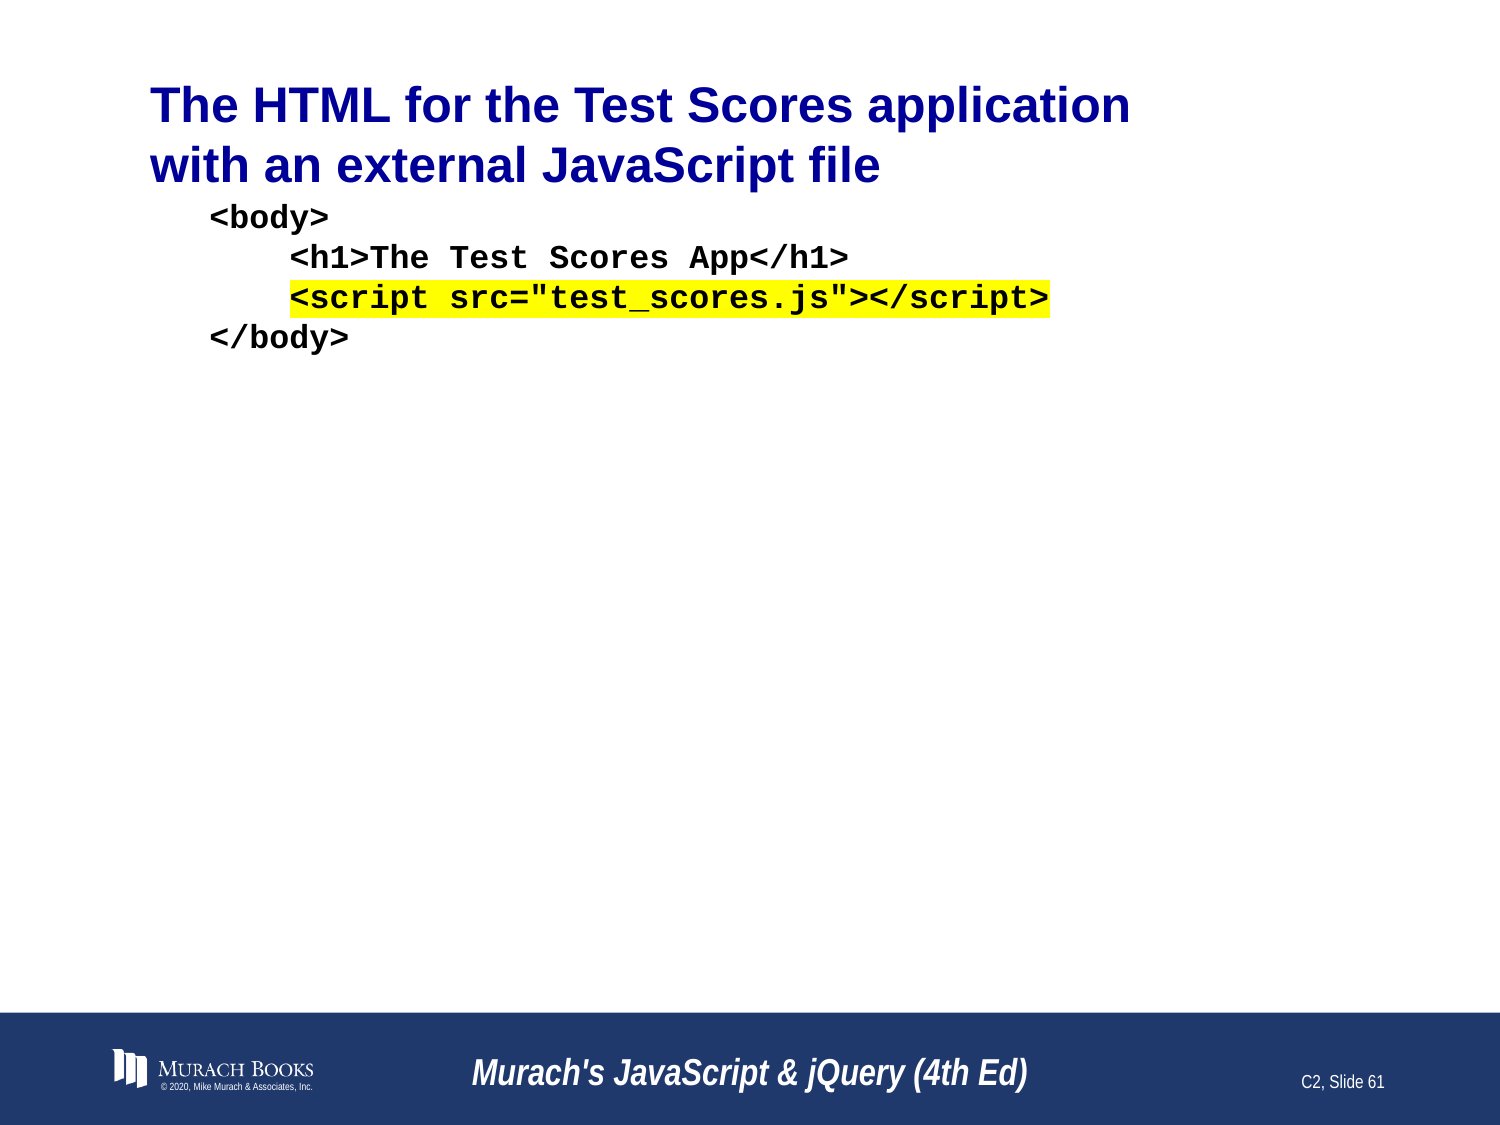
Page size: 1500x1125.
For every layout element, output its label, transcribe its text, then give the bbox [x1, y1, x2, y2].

title The HTML for the Test Scores application with an external JavaScript file [150, 72, 1350, 187]
slide_number C2, Slide 61 [1087, 1025, 1400, 1100]
slide_number Murach's JavaScript & jQuery (4th Ed) [463, 1025, 1050, 1100]
footer © 2020, Mike Murach & Associates, Inc. [12, 1025, 463, 1100]
list <body> <h1>The Test Scores App</h1> <script src="test_scores.js"></script> </body> [137, 187, 1350, 988]
